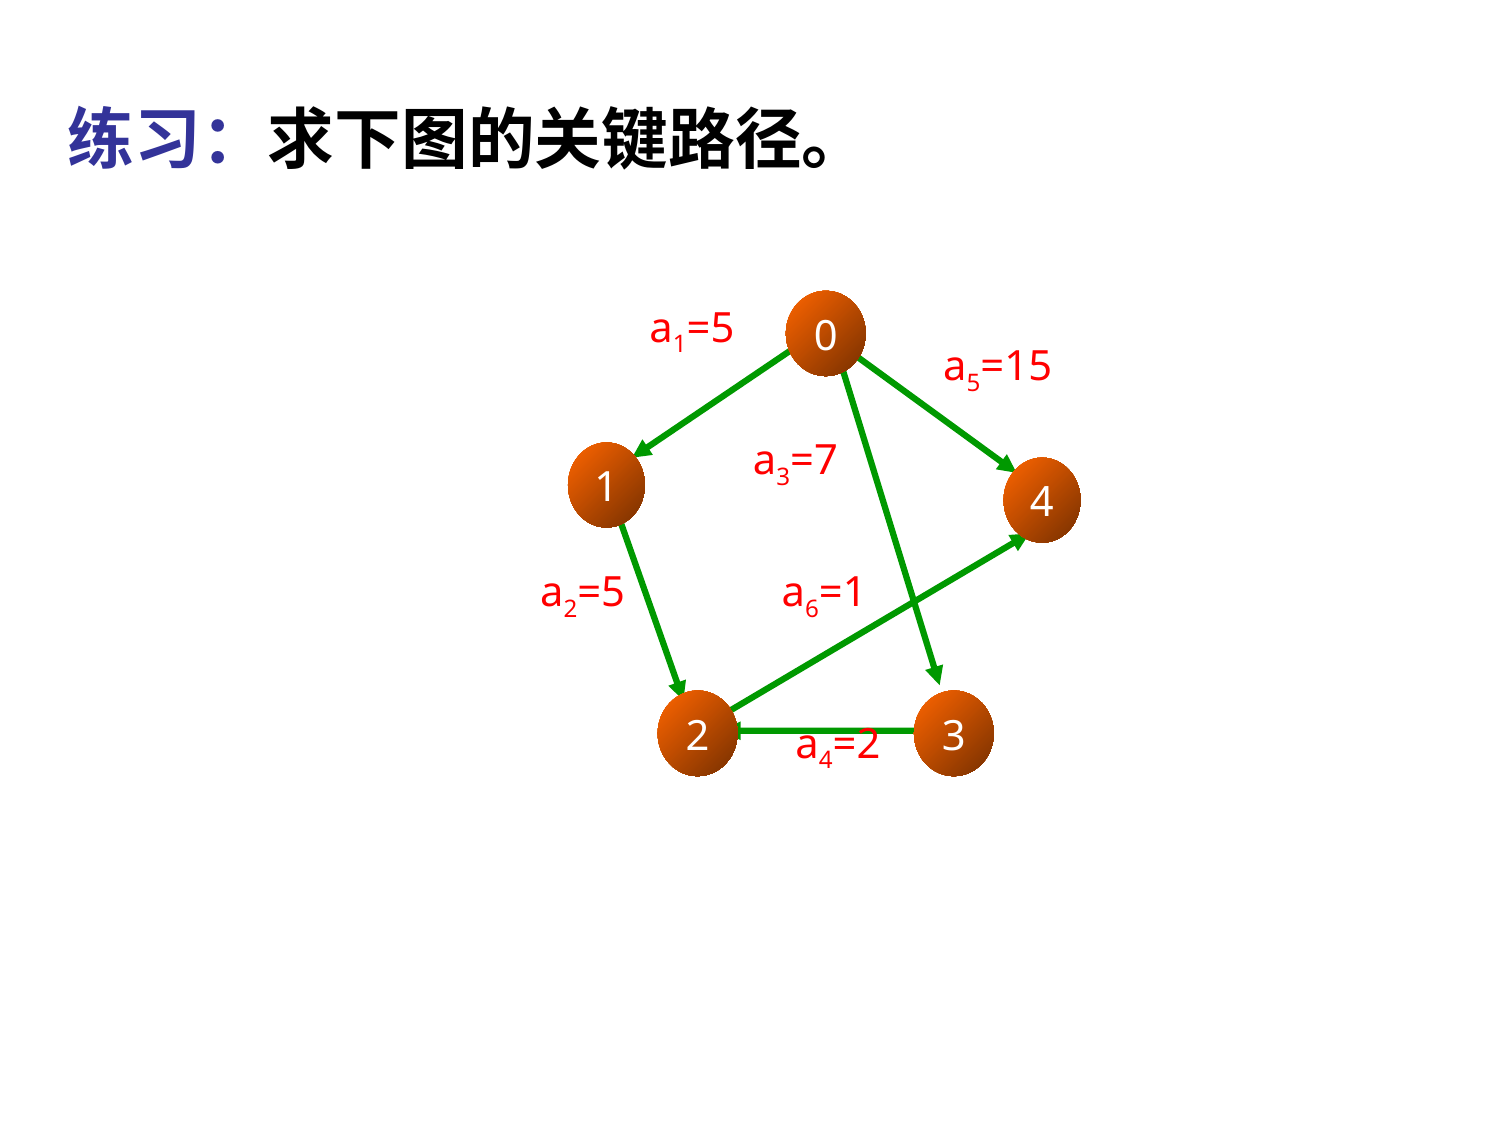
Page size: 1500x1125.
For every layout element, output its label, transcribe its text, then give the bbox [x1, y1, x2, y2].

text_box 练习：求下图的关键路径。 [52, 54, 1400, 184]
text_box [501, 290, 1081, 811]
